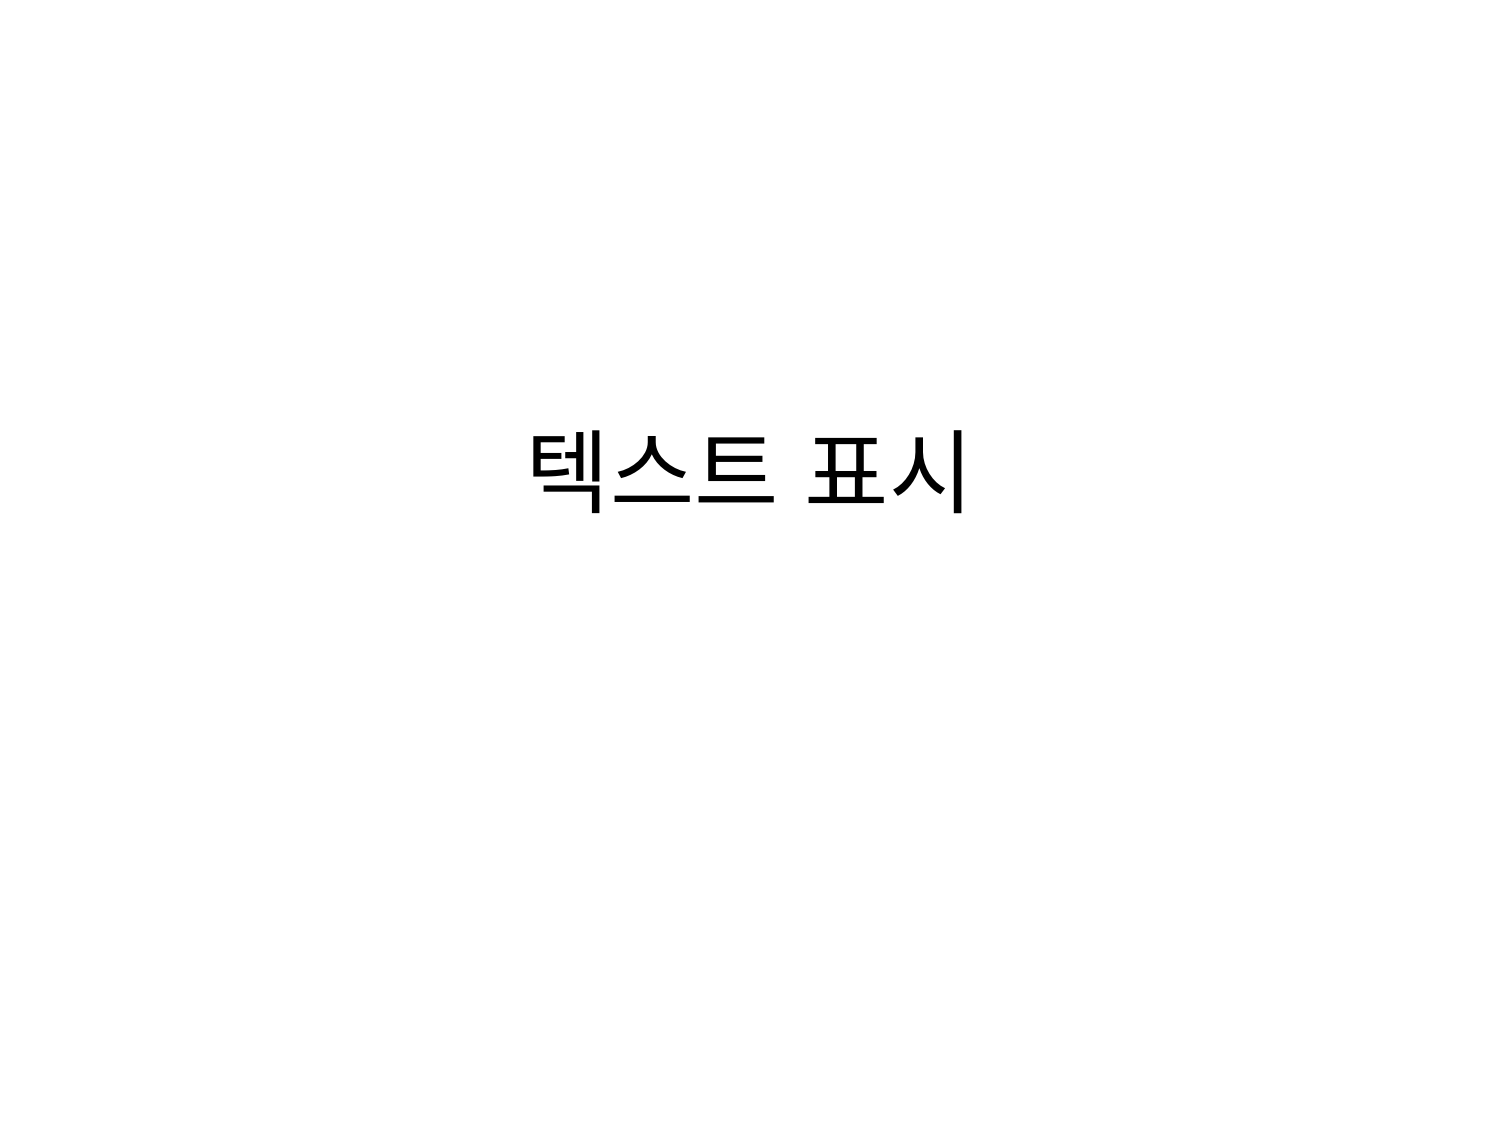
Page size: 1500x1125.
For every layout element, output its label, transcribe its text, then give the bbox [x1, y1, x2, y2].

title 텍스트 표시 [112, 349, 1388, 591]
